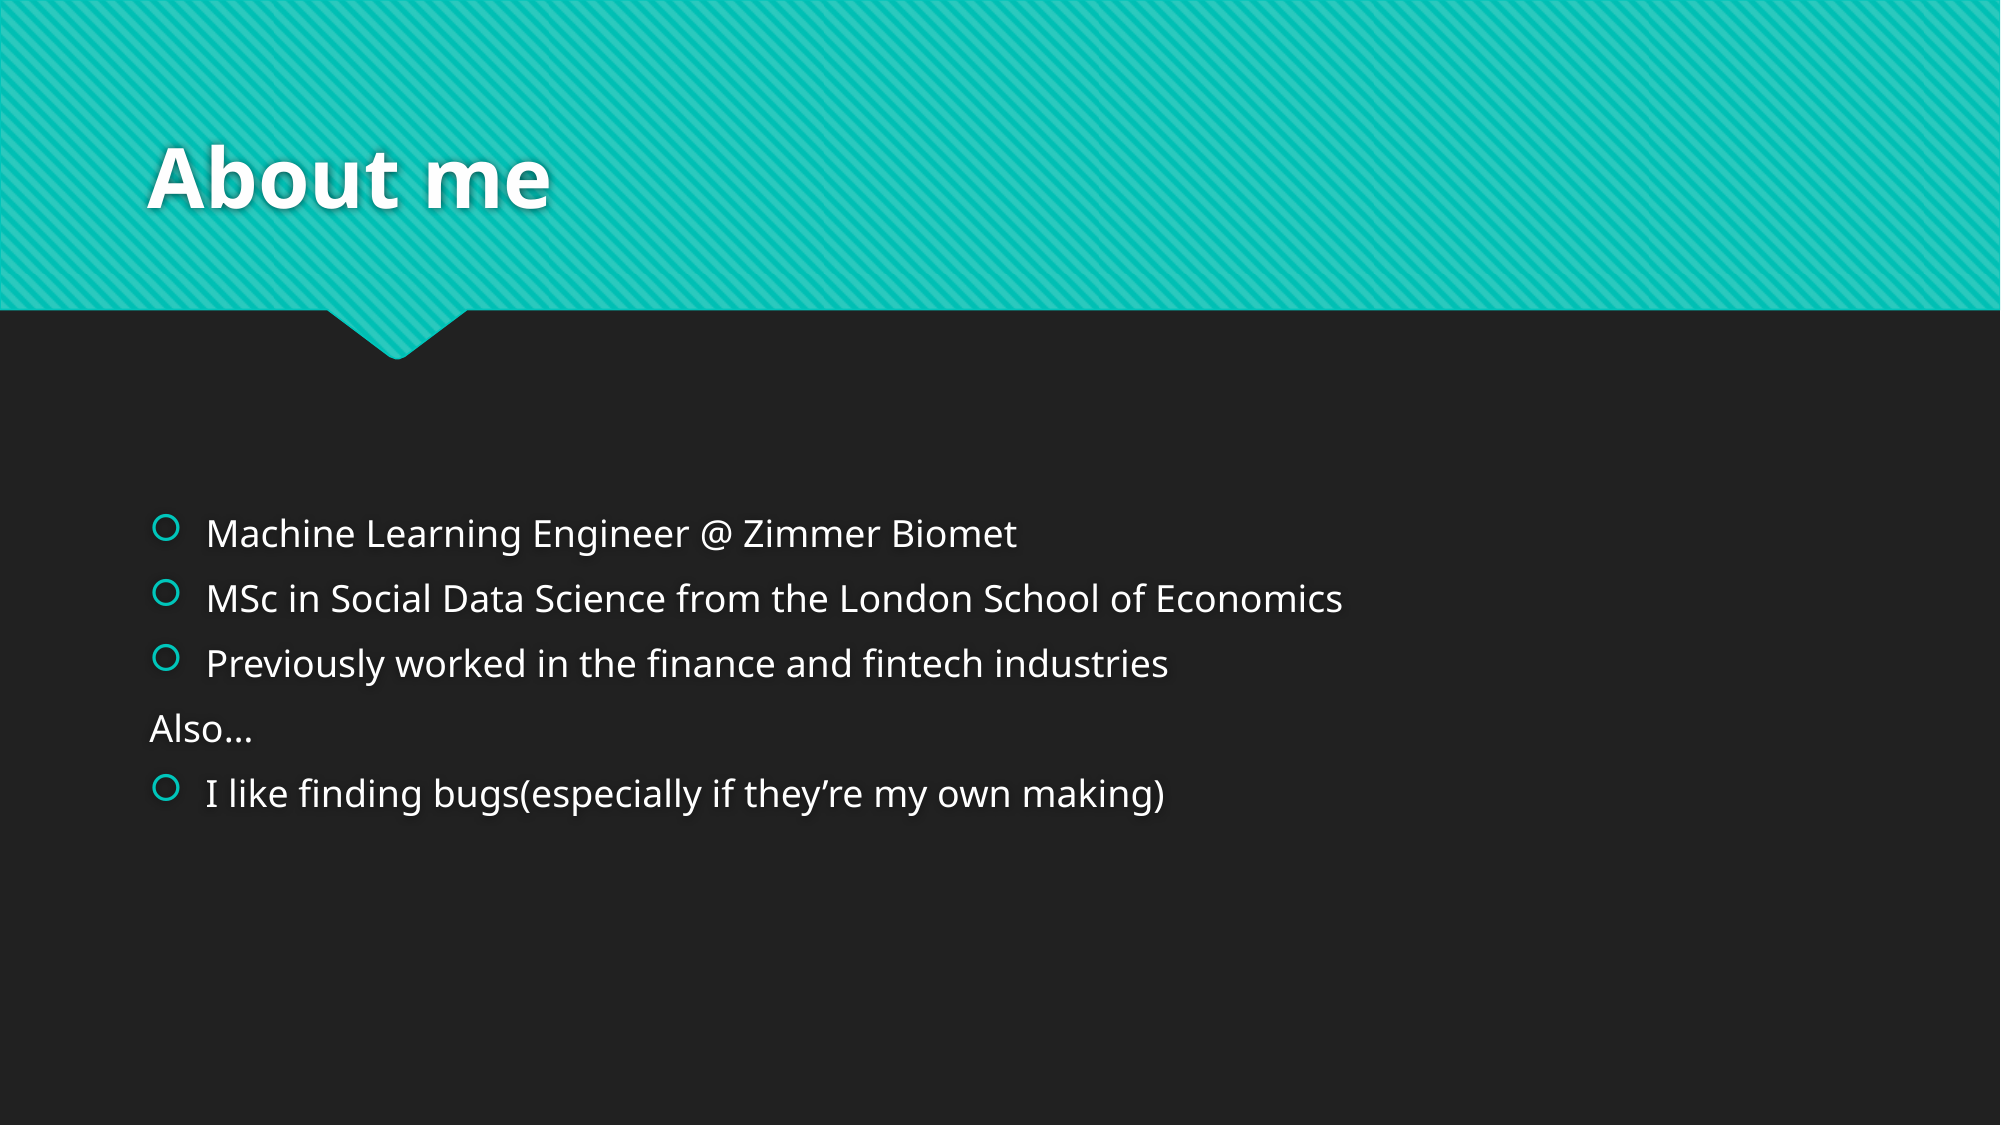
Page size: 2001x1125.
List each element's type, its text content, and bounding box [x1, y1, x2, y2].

title About me [132, 73, 1868, 233]
list Machine Learning Engineer @ Zimmer Biomet MSc in Social Data Science from the London School of Economics Previously worked in the finance and fintech industries Also… I like finding bugs(especially if they’re my own making) [134, 364, 1866, 962]
